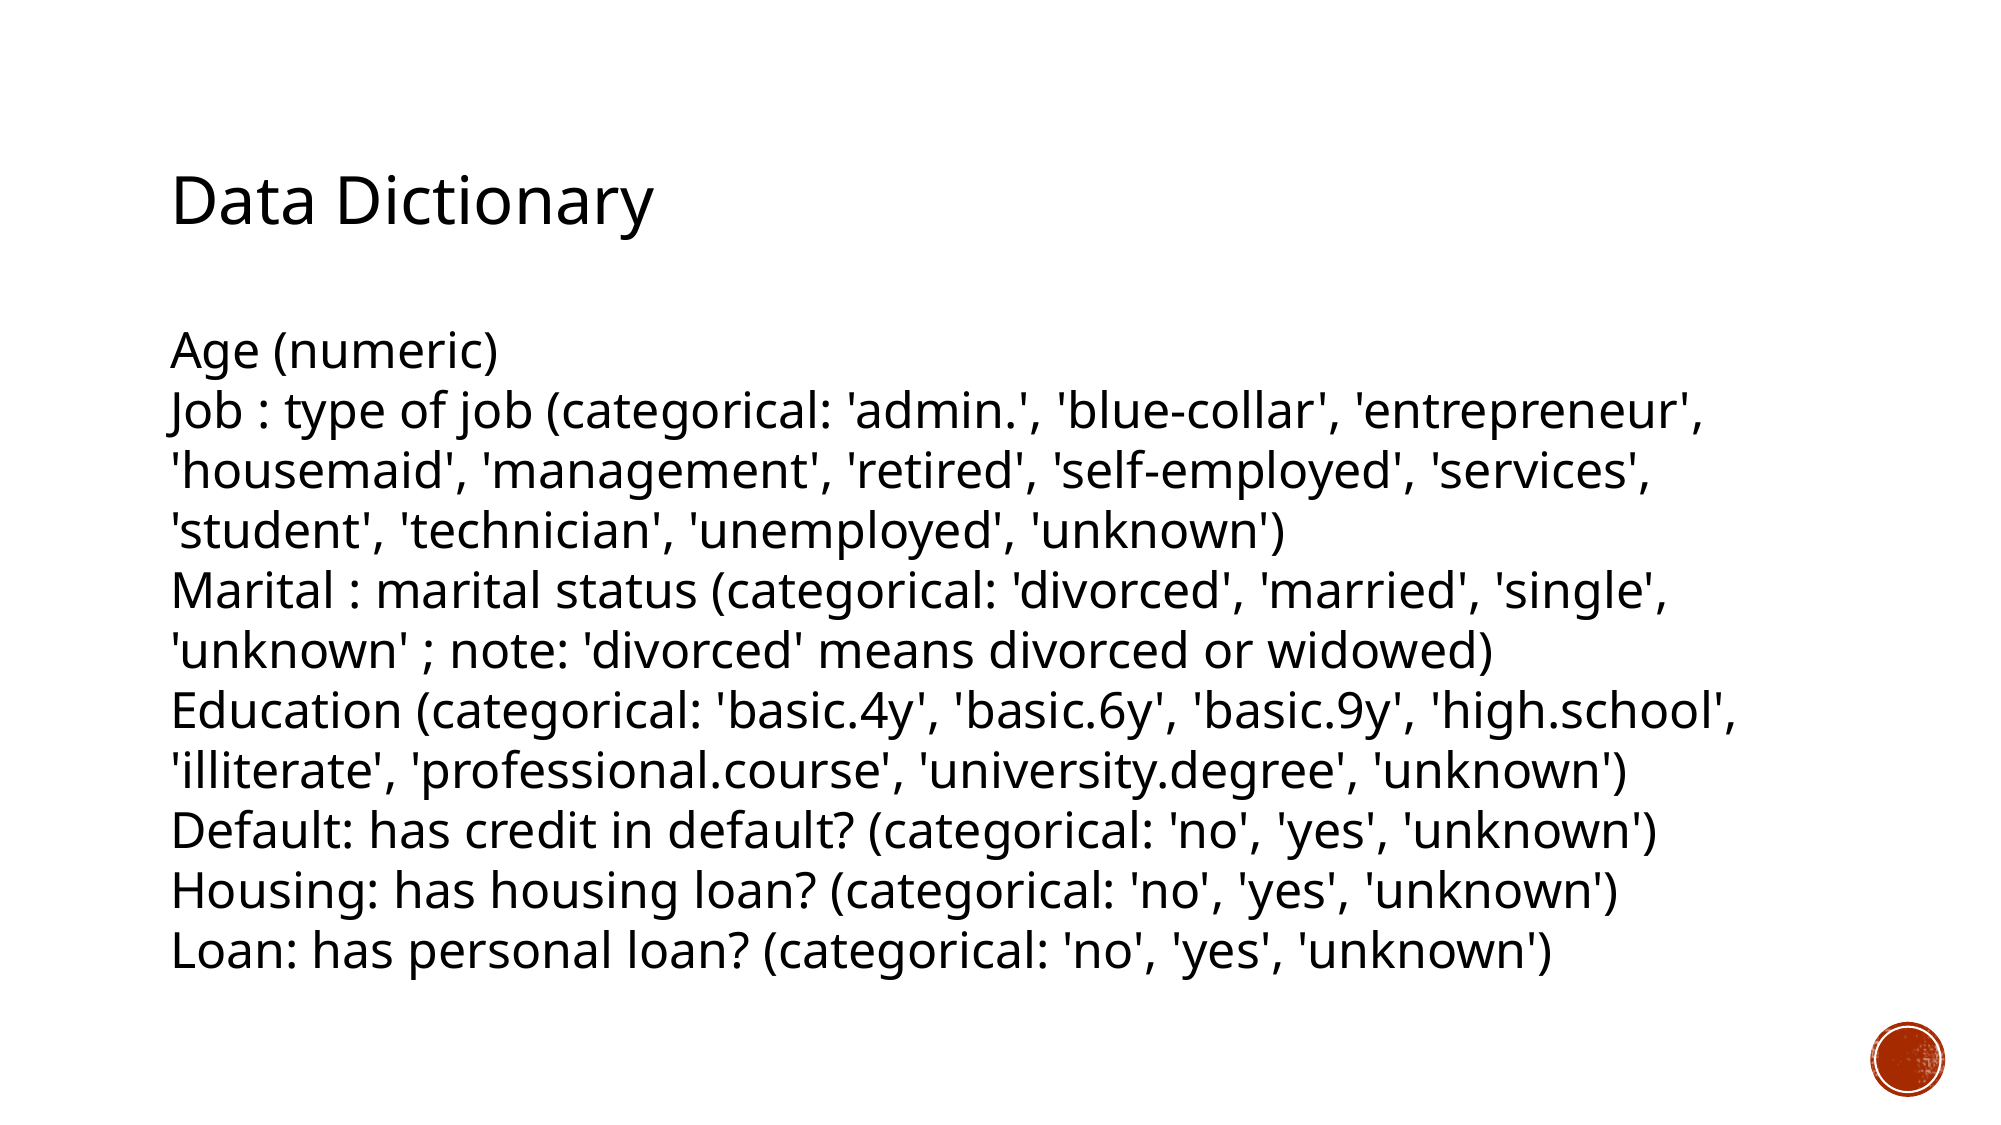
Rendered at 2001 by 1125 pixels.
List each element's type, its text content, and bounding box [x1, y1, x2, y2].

text_box Data Dictionary Age (numeric) Job : type of job (categorical: 'admin.', 'blue-collar', 'entrepreneur', 'housemaid', 'management', 'retired', 'self-employed', 'services', 'student', 'technician', 'unemployed', 'unknown') Marital : marital status (categorical: 'divorced', 'married', 'single', 'unknown' ; note: 'divorced' means divorced or widowed) Education (categorical: 'basic.4y', 'basic.6y', 'basic.9y', 'high.school', 'illiterate', 'professional.course', 'university.degree', 'unknown') Default: has credit in default? (categorical: 'no', 'yes', 'unknown') Housing: has housing loan? (categorical: 'no', 'yes', 'unknown') Loan: has personal loan? (categorical: 'no', 'yes', 'unknown') [155, 150, 1845, 986]
